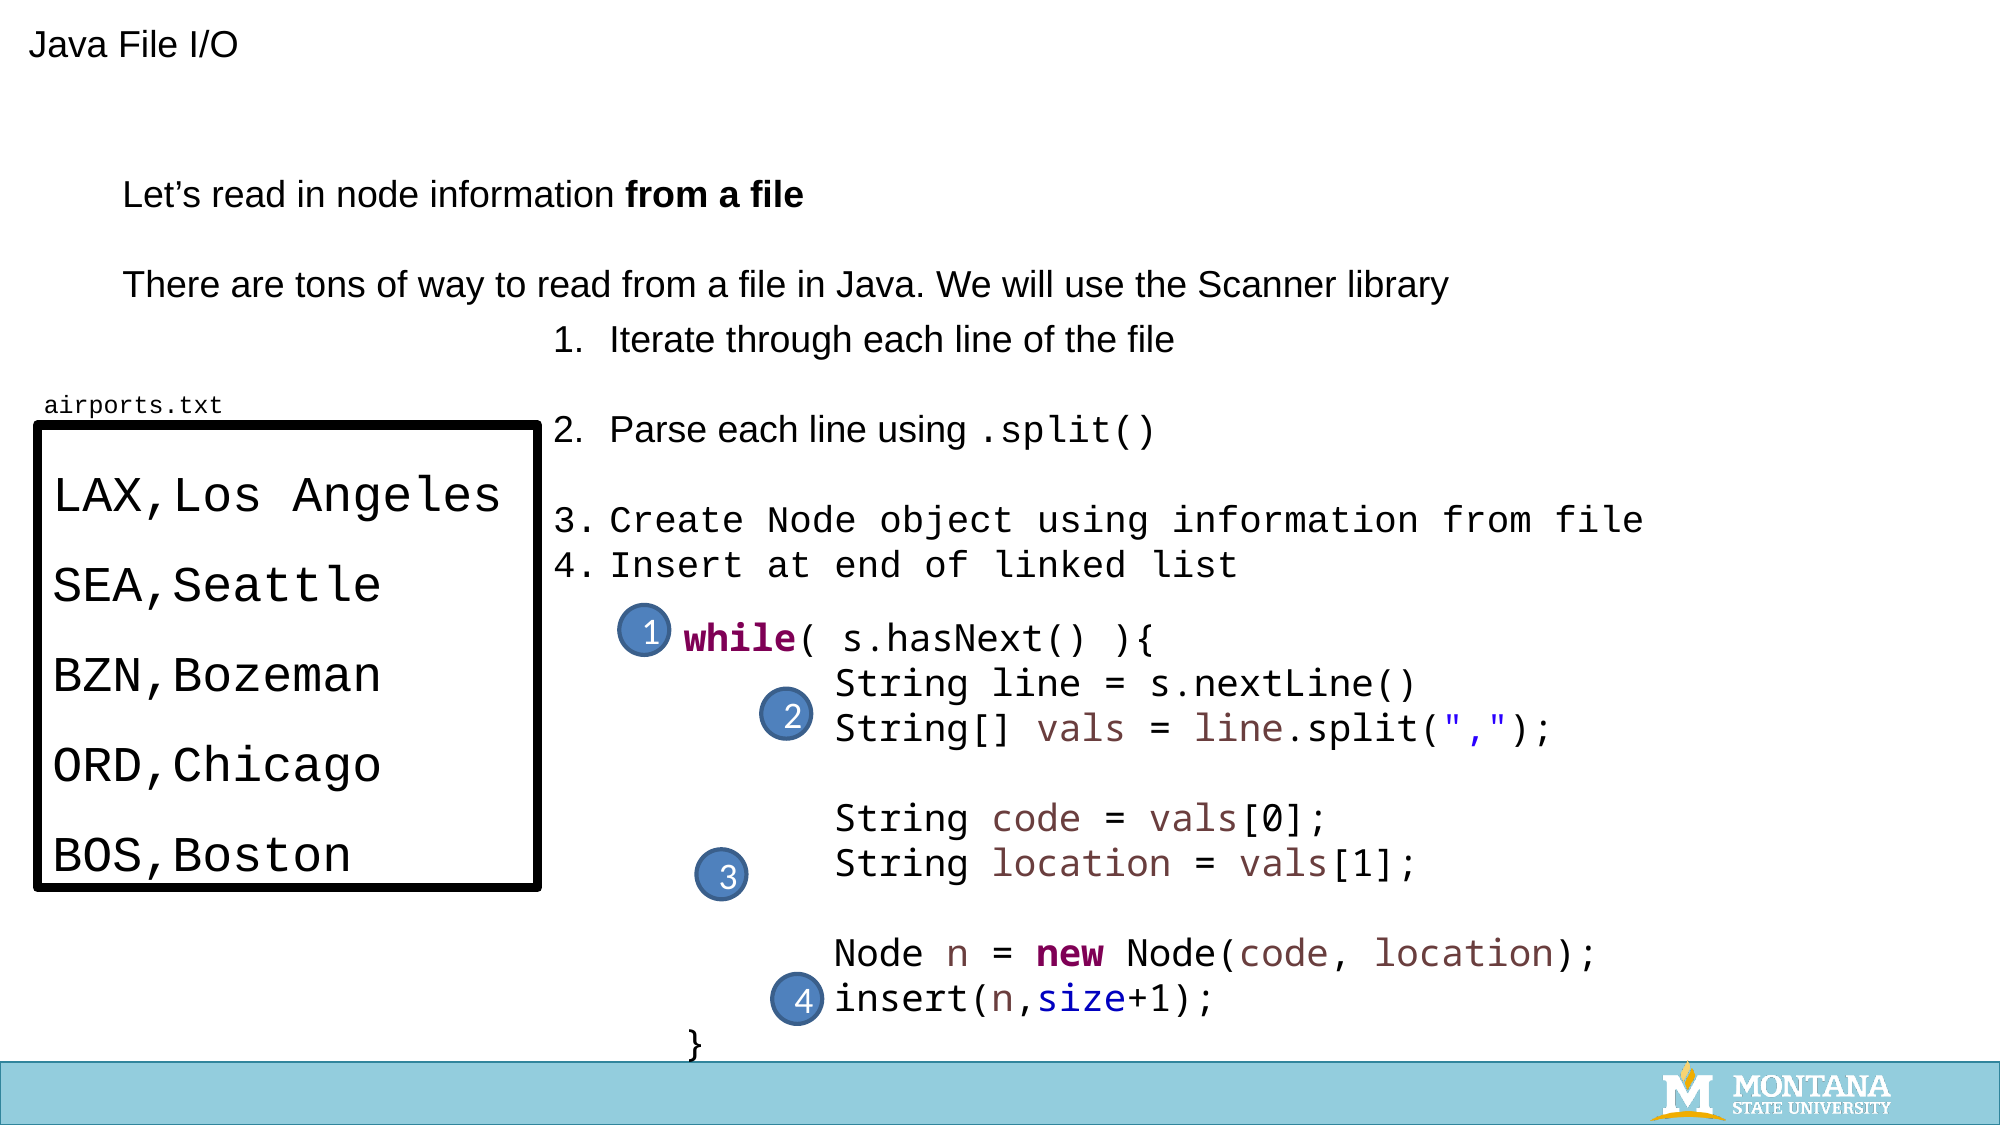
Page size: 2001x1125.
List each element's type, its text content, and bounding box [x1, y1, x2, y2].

text_box 3 [694, 847, 749, 902]
text_box Let’s read in node information from a file There are tons of way to read from a file in Java. We will use the Scanner library [107, 162, 1465, 313]
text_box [1892, 1060, 2000, 1125]
text_box while( s.hasNext() ){ String line = s.nextLine() String[] vals = line.split(","); String code = vals[0]; String location = vals[1]; Node n = new Node(code, location); insert(n,size+1); } [669, 606, 1674, 1060]
picture [1649, 1060, 1892, 1122]
text_box Iterate through each line of the file Parse each line using .split() Create Node object using information from file Insert at end of linked list [538, 307, 1660, 638]
text_box LAX,Los Angeles SEA,Seattle BZN,Bozeman ORD,Chicago BOS,Boston [35, 423, 540, 890]
text_box 1 [617, 602, 672, 658]
text_box airports.txt [28, 381, 239, 426]
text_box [0, 1060, 1647, 1125]
text_box Java File I/O [13, 12, 254, 73]
text_box 4 [770, 971, 825, 1026]
text_box 2 [759, 686, 814, 741]
